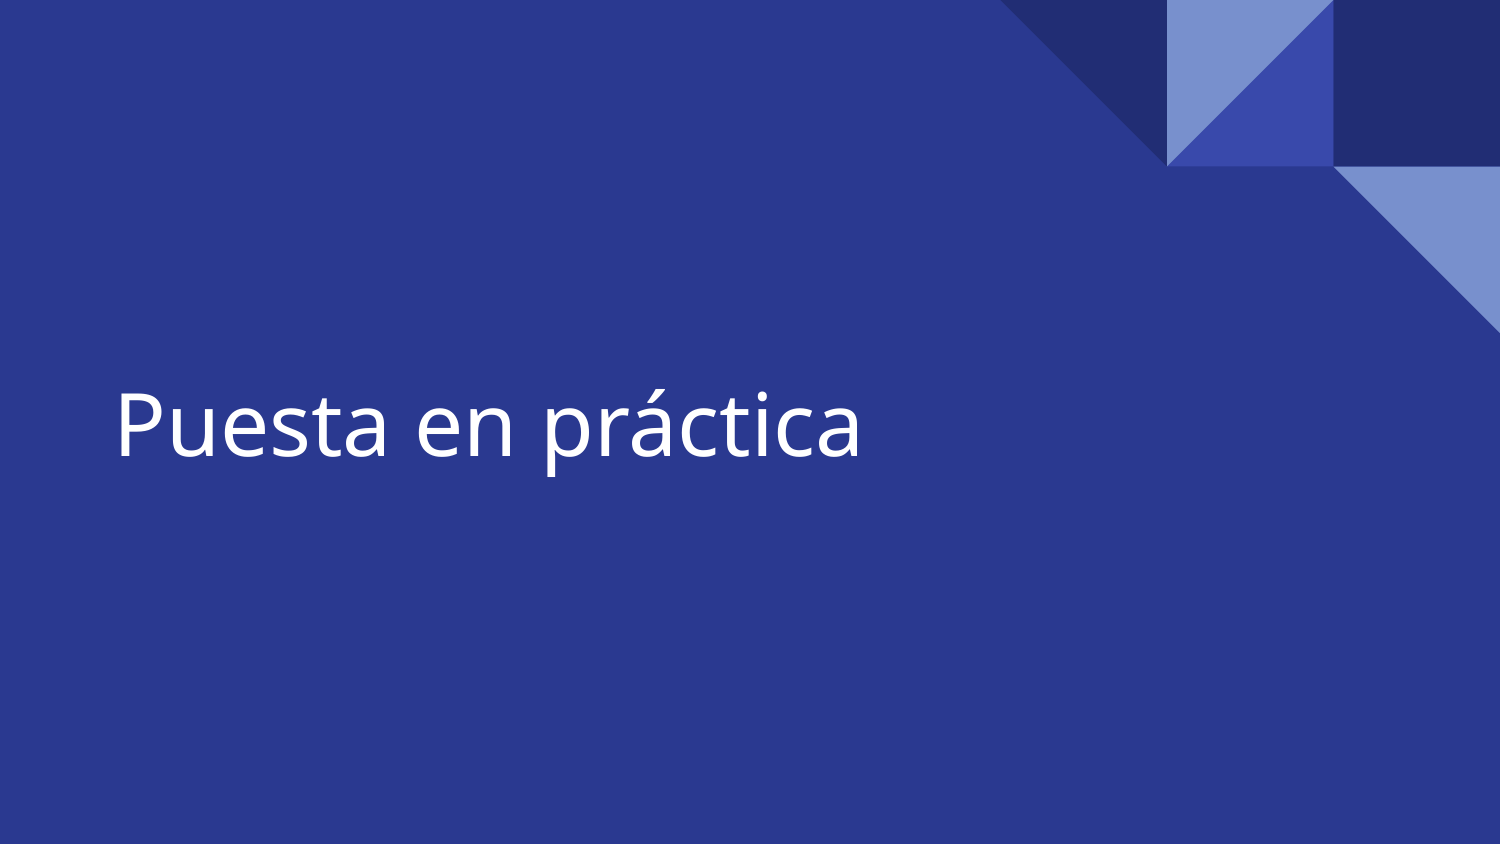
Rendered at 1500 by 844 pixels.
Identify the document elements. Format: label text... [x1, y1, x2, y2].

title Puesta en práctica [98, 353, 1447, 491]
